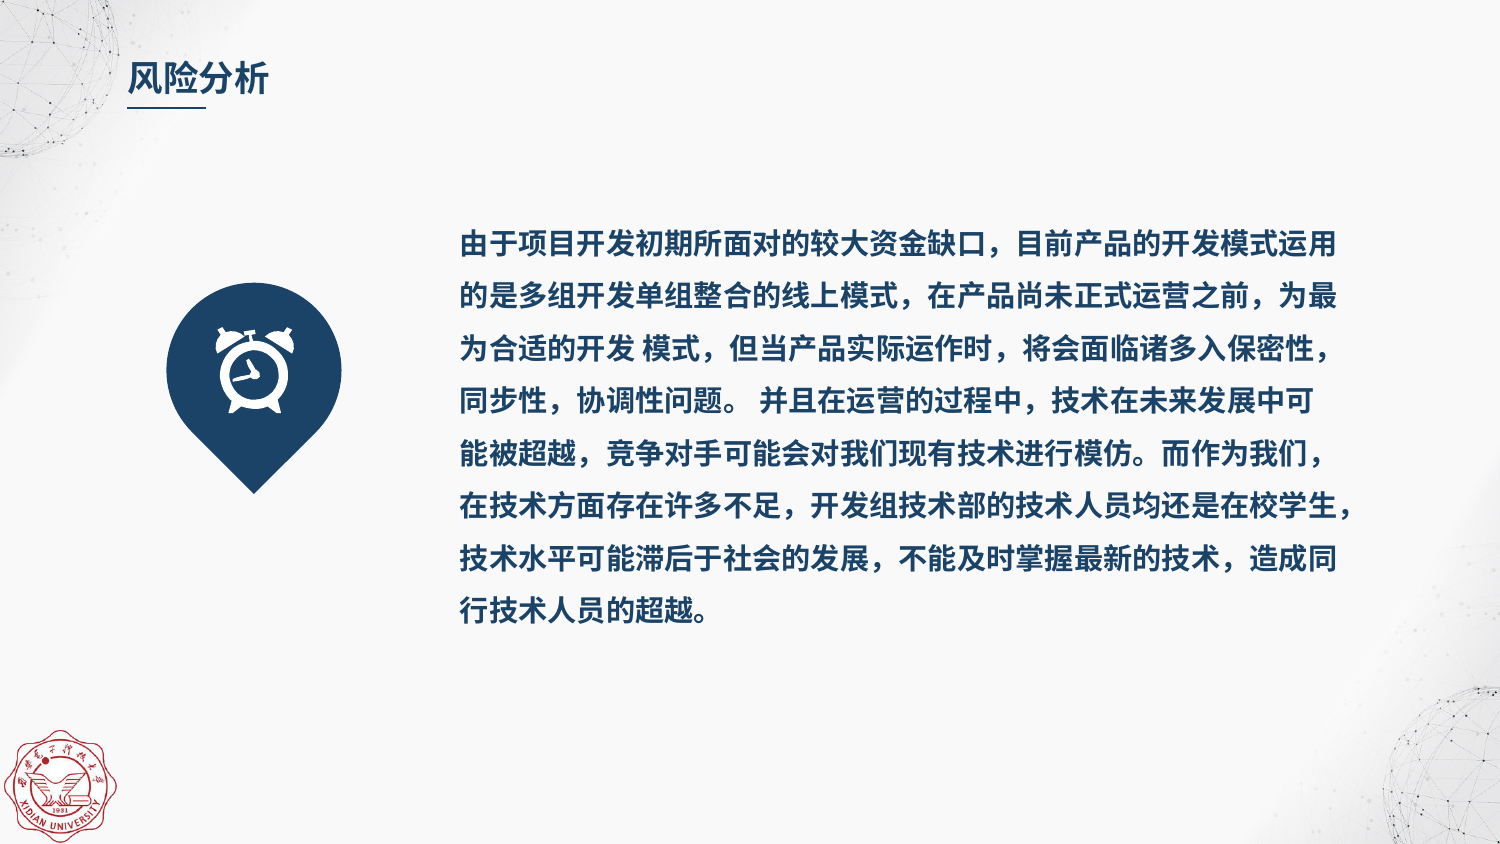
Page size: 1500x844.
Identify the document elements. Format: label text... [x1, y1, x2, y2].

picture [0, 0, 1500, 844]
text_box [166, 282, 342, 458]
text_box 风险分析 [116, 50, 488, 105]
text_box 由于项目开发初期所面对的较大资金缺口，目前产品的开发模式运用的是多组开发单组整合的线上模式，在产品尚未正式运营之前，为最为合适的开发 模式，但当产品实际运作时，将会面临诸多入保密性，同步性，协调性问题。 并且在运营的过程中，技术在未来发展中可能被超越，竞争对手可能会对我们现有技术进行模仿。而作为我们，在技术方面存在许多不足，开发组技术部的技术人员均还是在校学生，技术水平可能滞后于社会的发展，不能及时掌握最新的技术，造成同行技术人员的超越。 [448, 202, 1355, 633]
